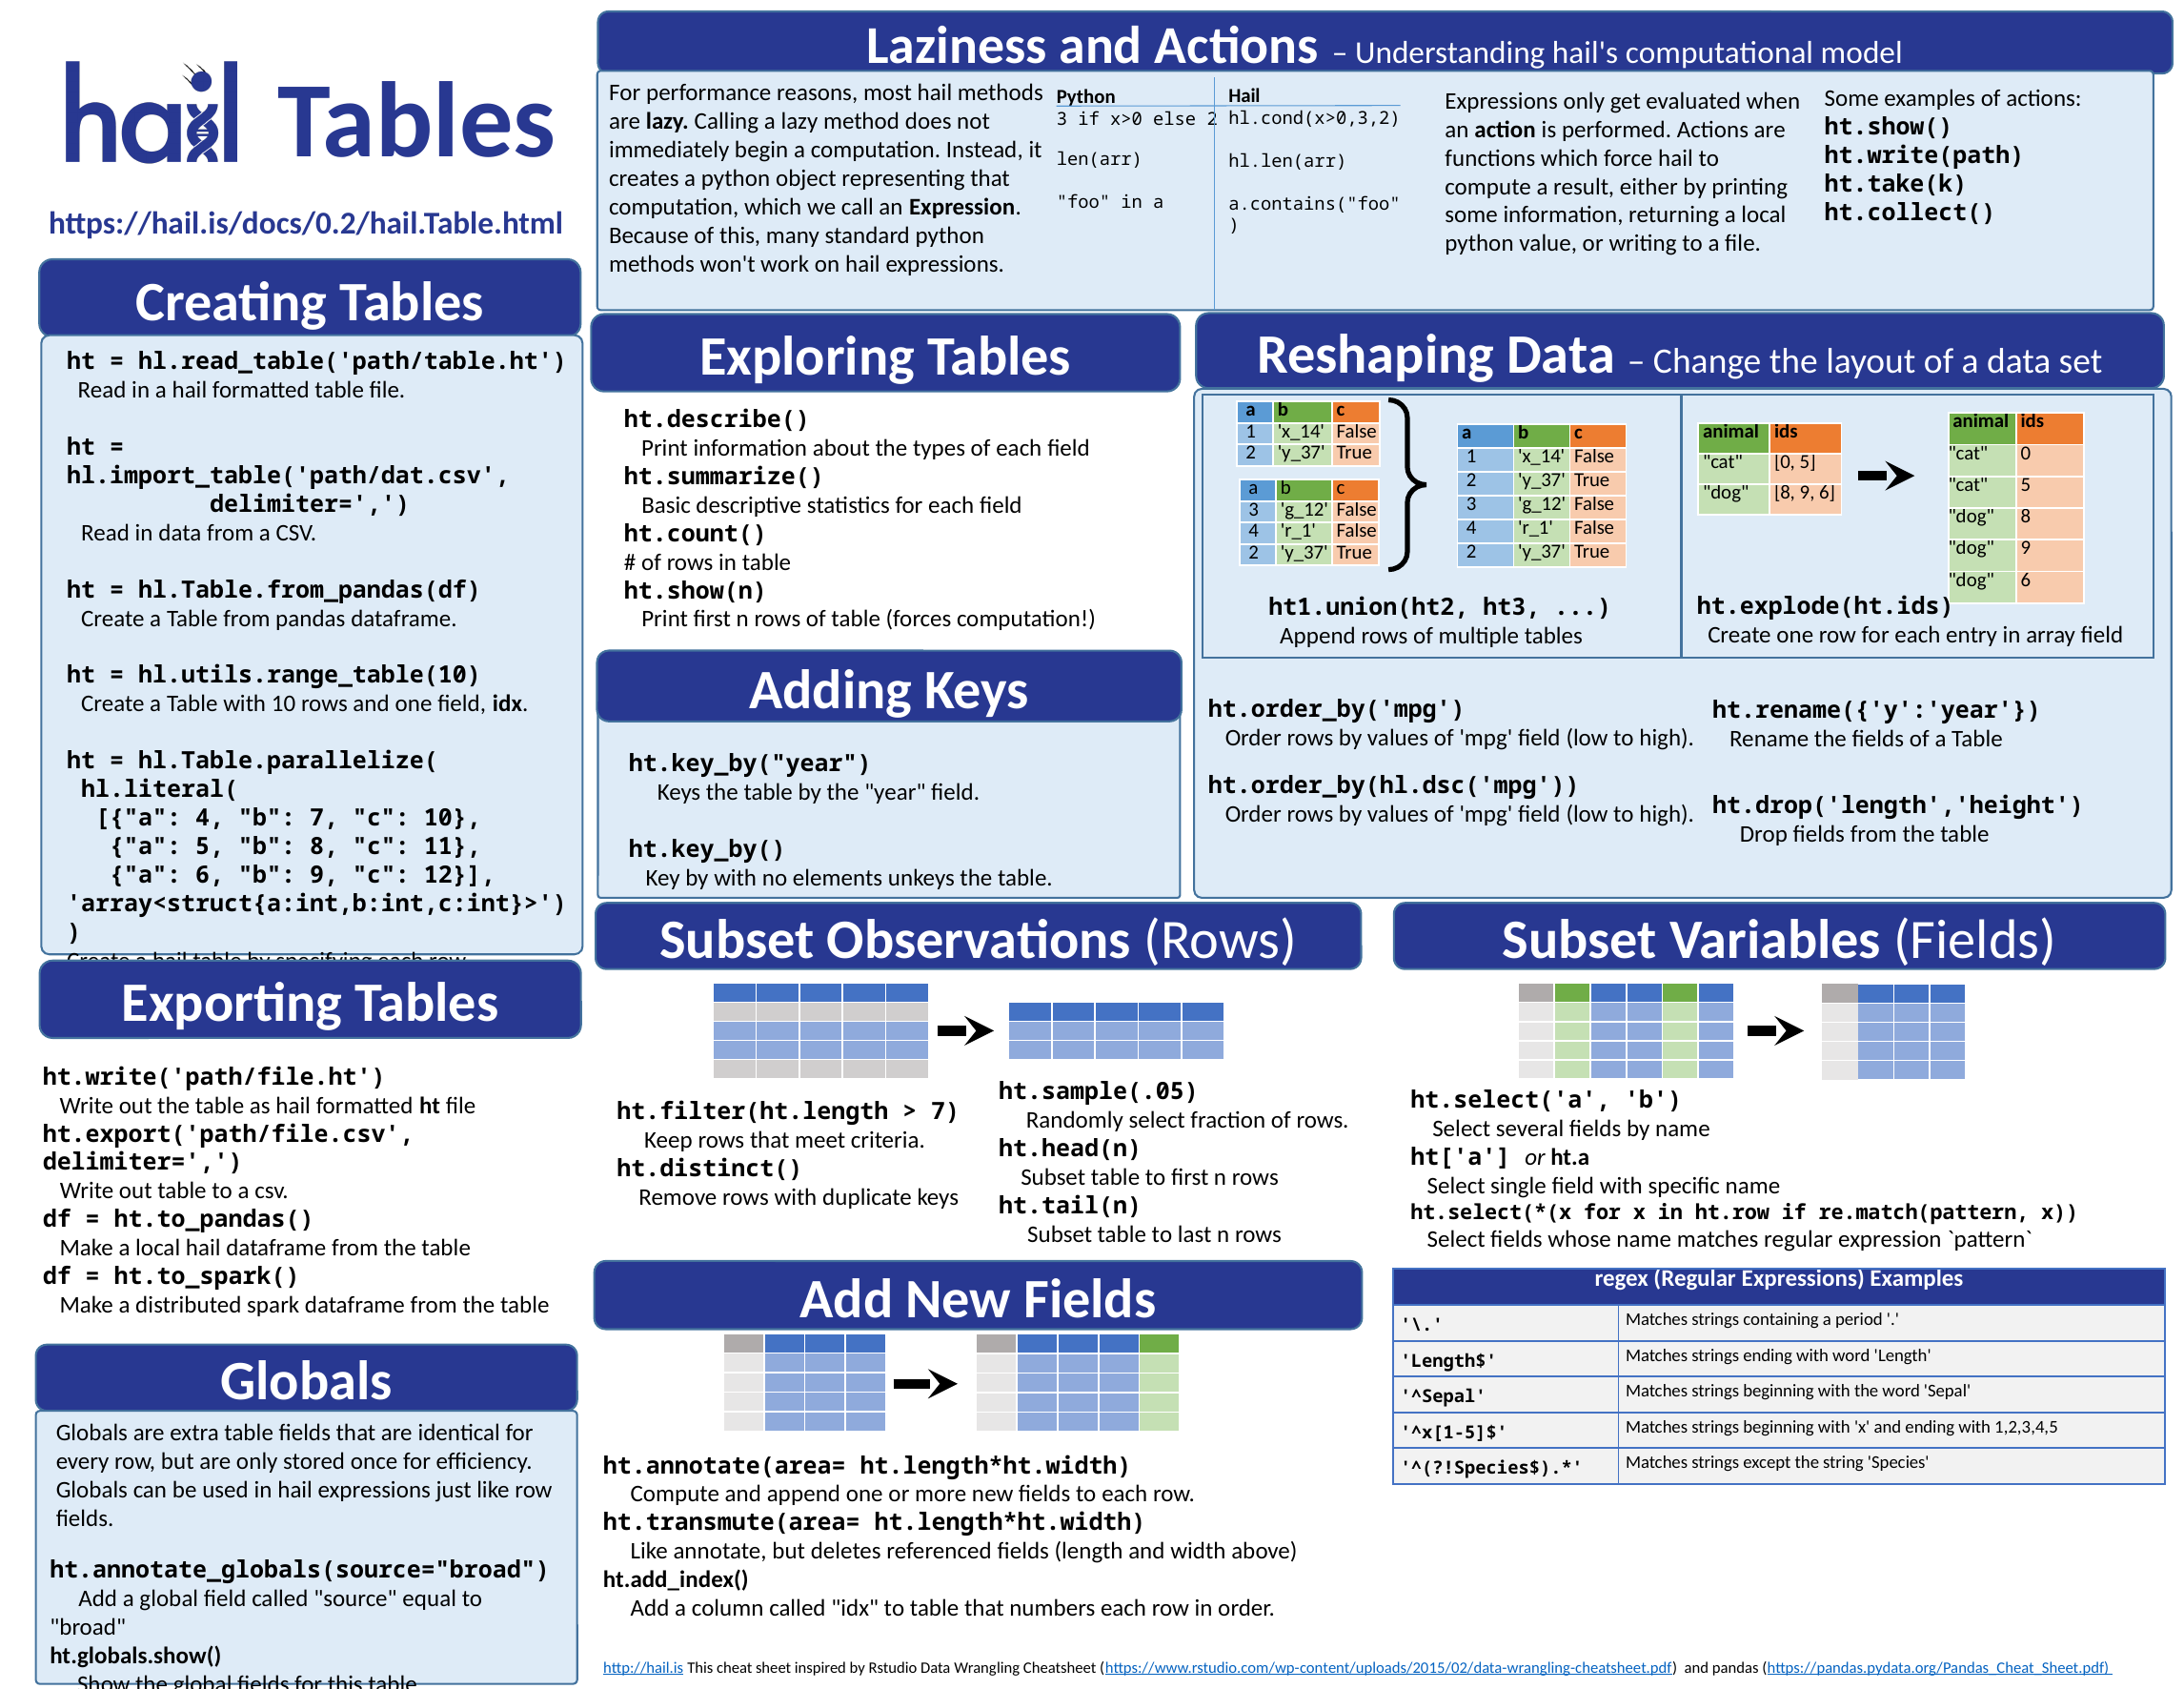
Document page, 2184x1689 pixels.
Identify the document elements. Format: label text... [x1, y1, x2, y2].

table_cell [1555, 1061, 1589, 1077]
text_box [1202, 394, 1683, 659]
text_box ht.write('path/file.ht') Write out the table as hail formatted ht file ht.export('path/file.csv', delimiter=',') Write out table to a csv. df = ht.to_pandas() Make a local hail dataframe from the table df = ht.to_spark() Make a distributed spark dataframe from the table [29, 1053, 597, 1325]
table_cell [1699, 1061, 1733, 1077]
table_cell [1931, 1023, 1965, 1041]
table_cell Matches strings ending with word 'Length' [1619, 1342, 2164, 1375]
table_cell [1931, 1042, 1965, 1060]
table_cell [724, 1374, 763, 1392]
text_box http://hail.is This cheat sheet inspired by Rstudio Data Wrangling Cheatsheet (https://www.rstudio.com/wp-content/uploads/2015/02/data-wrangling-cheatsheet.pdf) and pandas (https://pandas.pydata.org/Pandas_Cheat_Sheet.pdf) [589, 1649, 2138, 1683]
table_header animal [1950, 414, 2015, 444]
text_box [1683, 394, 2154, 583]
table_cell [977, 1354, 1016, 1373]
table_cell [1663, 1023, 1697, 1040]
table_cell [805, 1374, 844, 1392]
text_box Globals [34, 1343, 578, 1410]
table_cell [1519, 1042, 1553, 1059]
table_cell [800, 1003, 841, 1021]
table_cell [1096, 1041, 1138, 1059]
text_box [34, 1410, 578, 1683]
table_cell [757, 1041, 799, 1059]
table_cell [843, 1060, 885, 1078]
table_cell [765, 1353, 804, 1372]
table_header [1591, 984, 1626, 1002]
table_cell [1519, 1003, 1553, 1021]
table_cell [886, 1041, 928, 1059]
table_header [1183, 1003, 1223, 1021]
text_box ht.rename({'y':'year'}) Rename the fields of a Table ht.drop('length','height') Drop fields from the table [1698, 668, 2162, 854]
table_cell [1059, 1354, 1098, 1373]
table_cell [1894, 1004, 1929, 1022]
table_cell [1591, 1042, 1626, 1059]
table_header [1894, 985, 1929, 1003]
table_cell [1822, 1023, 1858, 1041]
text_box ht.order_by('mpg') Order rows by values of 'mpg' field (low to high). ht.order_by(hl.dsc('mpg')) Order rows by values of 'mpg' field (low to high). [1194, 686, 1698, 853]
table_cell [1100, 1374, 1139, 1392]
table_cell [1858, 1023, 1893, 1041]
table_cell [1053, 1041, 1094, 1059]
table_cell [724, 1393, 763, 1411]
table_cell [846, 1393, 885, 1411]
table_cell [757, 1003, 799, 1021]
table_cell [1591, 1061, 1626, 1077]
table_cell Matches strings containing a period '.' [1619, 1306, 2164, 1340]
text_box Creating Tables [38, 257, 582, 336]
table_cell [1100, 1394, 1139, 1412]
table_cell Matches strings beginning with 'x' and ending with 1,2,3,4,5 [1619, 1414, 2164, 1447]
table_header [1628, 984, 1662, 1002]
text_box ht.annotate_globals(source="broad") Add a global field called "source" equal to "broad" ht.globals.show() Show the global fields for this table. [35, 1547, 577, 1689]
table_header [1053, 1003, 1094, 1021]
text_box ht.describe() Print information about the types of each field ht.summarize() Basic descriptive statistics for each field ht.count() # of rows in table ht.show(n) Print first n rows of table (forces computation!) [610, 397, 1143, 640]
table_cell "dog" [1950, 540, 2015, 571]
table_cell [1555, 1042, 1589, 1059]
table_cell "cat" [1699, 455, 1769, 483]
table_header [1699, 984, 1733, 1002]
text_box ht.sample(.05) Randomly select fraction of rows. ht.head(n) Subset table to first n rows ht.tail(n) Subset table to last n rows [984, 1068, 1375, 1254]
table_cell [977, 1413, 1016, 1431]
table_cell [1858, 1042, 1893, 1060]
table_cell '\.' [1394, 1306, 1618, 1340]
table_cell [714, 1041, 756, 1059]
table_header [1018, 1334, 1057, 1353]
table_cell [1183, 1022, 1223, 1040]
table_cell [846, 1374, 885, 1392]
table_header [1858, 985, 1893, 1003]
table_cell [1018, 1354, 1057, 1373]
table_cell [1699, 1023, 1733, 1040]
table_cell [1018, 1374, 1057, 1392]
table_cell [1894, 1023, 1929, 1041]
table_cell [765, 1393, 804, 1411]
table_header [846, 1334, 885, 1353]
table_cell [1699, 1003, 1733, 1021]
table_cell [1059, 1413, 1098, 1431]
text_box [597, 716, 1182, 899]
table_cell "dog" [1699, 485, 1769, 514]
text_box ht.filter(ht.length > 7) Keep rows that meet criteria. ht.distinct() Remove rows with duplicate keys [602, 1089, 984, 1217]
table_header [724, 1334, 763, 1353]
table_cell [1139, 1022, 1181, 1040]
table_cell [1628, 1003, 1662, 1021]
table_cell [1519, 1061, 1553, 1077]
table_cell [1699, 1042, 1733, 1059]
table_header [714, 984, 756, 1002]
table_cell [1663, 1003, 1697, 1021]
table_cell [1894, 1061, 1929, 1077]
text_box Some examples of actions: ht.show() ht.write(path) ht.take(k) ht.collect() [1810, 75, 2173, 233]
table_cell '^(?!Species$).*' [1394, 1449, 1618, 1483]
table_header regex (Regular Expressions) Examples [1394, 1270, 2164, 1304]
text_box ht.annotate(area= ht.length*ht.width) Compute and append one or more new fields to each row. ht.transmute(area= ht.length*ht.width) Like annotate, but deletes referenced fields (length and width above) ht.add_index() Add a column called "idx" to table that numbers each row in order. [589, 1442, 1365, 1628]
table_header [843, 984, 885, 1002]
text_box Python 3 if x>0 else 2 len(arr) "foo" in a [1041, 76, 1214, 241]
table_cell Matches strings beginning with the word 'Sepal' [1619, 1377, 2164, 1412]
table_cell [724, 1353, 763, 1372]
table_header ids [2017, 414, 2083, 444]
table_cell '^x[1-5]$' [1394, 1414, 1618, 1447]
text_box ht.select('a', 'b') Select several fields by name ht['a'] or ht.a Select single field with specific name ht.select(*(x for x in ht.row if re.match(pattern, x)) Select fields whose name matches regular expression `pattern` [1396, 1077, 2154, 1259]
table_cell [1140, 1394, 1179, 1412]
table_cell [1858, 1004, 1893, 1022]
table_cell [1009, 1041, 1051, 1059]
table_header [805, 1334, 844, 1353]
table_header [1555, 984, 1589, 1002]
table_cell [1140, 1354, 1179, 1373]
text_box Hail hl.cond(x>0,3,2) hl.len(arr) a.contains("foo") [1214, 75, 1417, 264]
table_header [757, 984, 799, 1002]
table_cell [800, 1022, 841, 1040]
table_header [1100, 1334, 1139, 1353]
table_cell "dog" [1950, 509, 2015, 539]
text_box https://hail.is/docs/0.2/hail.Table.html [28, 194, 585, 248]
table_cell [8, 9, 6] [1770, 485, 1841, 514]
table_header [977, 1334, 1016, 1353]
table_cell '^Sepal' [1394, 1377, 1618, 1412]
table_cell [1822, 1042, 1858, 1060]
table_cell 8 [2017, 509, 2083, 539]
table_cell "cat" [1950, 445, 2015, 476]
table_cell [1053, 1022, 1094, 1040]
text_box Exploring Tables [590, 313, 1182, 393]
table_cell [805, 1413, 844, 1431]
table_cell [1100, 1354, 1139, 1373]
table_cell 6 [2017, 572, 2083, 583]
text_box [596, 70, 2154, 312]
text_box [1193, 387, 2173, 899]
table_cell [843, 1003, 885, 1021]
table_header [1139, 1003, 1181, 1021]
table_cell [1140, 1413, 1179, 1431]
table_cell "cat" [1950, 478, 2015, 507]
table_cell "dog" [1950, 572, 2015, 583]
table_cell [724, 1413, 763, 1431]
table_cell 0 [2017, 445, 2083, 476]
table_cell [846, 1413, 885, 1431]
text_box Subset Observations (Rows) [595, 902, 1363, 970]
table_cell [714, 1022, 756, 1040]
table_header [765, 1334, 804, 1353]
table_cell [805, 1353, 844, 1372]
table_cell [1018, 1413, 1057, 1431]
table_header [1009, 1003, 1051, 1021]
text_box Expressions only get evaluated when an action is performed. Actions are functions which force hail to compute a result, either by printing some information, returning a local python value, or writing to a file. [1430, 77, 1819, 264]
table_cell [0, 5] [1770, 455, 1841, 483]
table_cell [1663, 1061, 1697, 1077]
table_cell [765, 1374, 804, 1392]
table_header [1140, 1334, 1179, 1353]
table_cell [1009, 1022, 1051, 1040]
table_cell [1628, 1023, 1662, 1040]
table_cell [1822, 1004, 1858, 1022]
table_cell [1931, 1061, 1965, 1077]
table_cell [843, 1041, 885, 1059]
table_cell [1096, 1022, 1138, 1040]
table_header ids [1770, 424, 1841, 453]
table_header [1059, 1334, 1098, 1353]
table_cell [1591, 1003, 1626, 1021]
table_cell [1100, 1413, 1139, 1431]
text_box Adding Keys [596, 649, 1183, 722]
table_cell [1555, 1003, 1589, 1021]
table_header [1931, 985, 1965, 1003]
table_header [1096, 1003, 1138, 1021]
picture [66, 61, 237, 164]
table_cell [757, 1060, 799, 1078]
table_cell [765, 1413, 804, 1431]
table_cell [1628, 1042, 1662, 1059]
table_cell 'Length$' [1394, 1342, 1618, 1375]
table_header [886, 984, 928, 1002]
text_box Globals are extra table fields that are identical for every row, but are only stored once for efficiency. Globals can be used in hail expressions just like row fields. [42, 1409, 590, 1538]
table_cell [886, 1003, 928, 1021]
table_cell [714, 1003, 756, 1021]
table_cell [800, 1041, 841, 1059]
text_box [40, 334, 582, 956]
table_cell 5 [2017, 478, 2083, 507]
text_box ht.explode(ht.ids) Create one row for each entry in array field [1683, 583, 2171, 655]
text_box Subset Variables (Fields) [1392, 902, 2167, 970]
text_box ht = hl.read_table('path/table.ht') Read in a hail formatted table file. ht = hl.import_table('path/dat.csv', delimiter=',') Read in data from a CSV. ht = hl.Table.from_pandas(df) Create a Table from pandas dataframe. ht = hl.utils.range_table(10) Create a Table with 10 rows and one field, idx. ht = hl.Table.parallelize( hl.literal( [{"a": 4, "b": 7, "c": 10}, {"a": 5, "b": 8, "c": 11}, {"a": 6, "b": 9, "c": 12}], 'array<struct{a:int,b:int,c:int}>')) Create a hail table by specifying each row. [52, 338, 590, 1009]
text_box ht.key_by("year") Keys the table by the "year" field. ht.key_by() Key by with no elements unkeys the table. [615, 740, 1074, 926]
text_box Reshaping Data – Change the layout of a data set [1195, 312, 2165, 390]
text_box Add New Fields [596, 1259, 1364, 1331]
table_cell [1018, 1394, 1057, 1412]
table_cell [1822, 1061, 1858, 1077]
table_cell [1894, 1042, 1929, 1060]
table_cell 9 [2017, 540, 2083, 571]
table_header [1519, 984, 1553, 1002]
table_cell [1519, 1023, 1553, 1040]
table_cell [977, 1374, 1016, 1392]
table_cell [1591, 1023, 1626, 1040]
table_cell [1059, 1374, 1098, 1392]
table_cell [1555, 1023, 1589, 1040]
table_header animal [1699, 424, 1769, 453]
table_cell [757, 1022, 799, 1040]
table_cell [886, 1060, 928, 1078]
table_header [1822, 984, 1858, 1003]
table_cell [843, 1022, 885, 1040]
table_cell [1663, 1042, 1697, 1059]
text_box Tables [254, 42, 580, 186]
table_cell [714, 1060, 756, 1078]
table_cell [1183, 1041, 1223, 1059]
table_cell [1858, 1061, 1893, 1077]
table_cell [805, 1393, 844, 1411]
text_box Exporting Tables [38, 959, 582, 1040]
table_cell Matches strings except the string 'Species' [1619, 1449, 2164, 1483]
text_box Laziness and Actions – Understanding hail's computational model [597, 10, 2174, 75]
table_cell [886, 1022, 928, 1040]
table_header [800, 984, 841, 1002]
text_box [1683, 655, 2154, 659]
table_cell [800, 1060, 841, 1078]
table_cell [1628, 1061, 1662, 1077]
table_cell [1139, 1041, 1181, 1059]
table_cell [846, 1353, 885, 1372]
table_cell [977, 1394, 1016, 1412]
table_cell [1059, 1394, 1098, 1412]
text_box For performance reasons, most hail methods are lazy. Calling a lazy method does not immediately begin a computation. Instead, it creates a python object representing that computation, which we call an Expression. Because of this, many standard python methods won't work on hail expressions. [595, 70, 1065, 284]
table_cell [1931, 1004, 1965, 1022]
table_cell [1140, 1374, 1179, 1392]
table_header [1663, 984, 1697, 1002]
